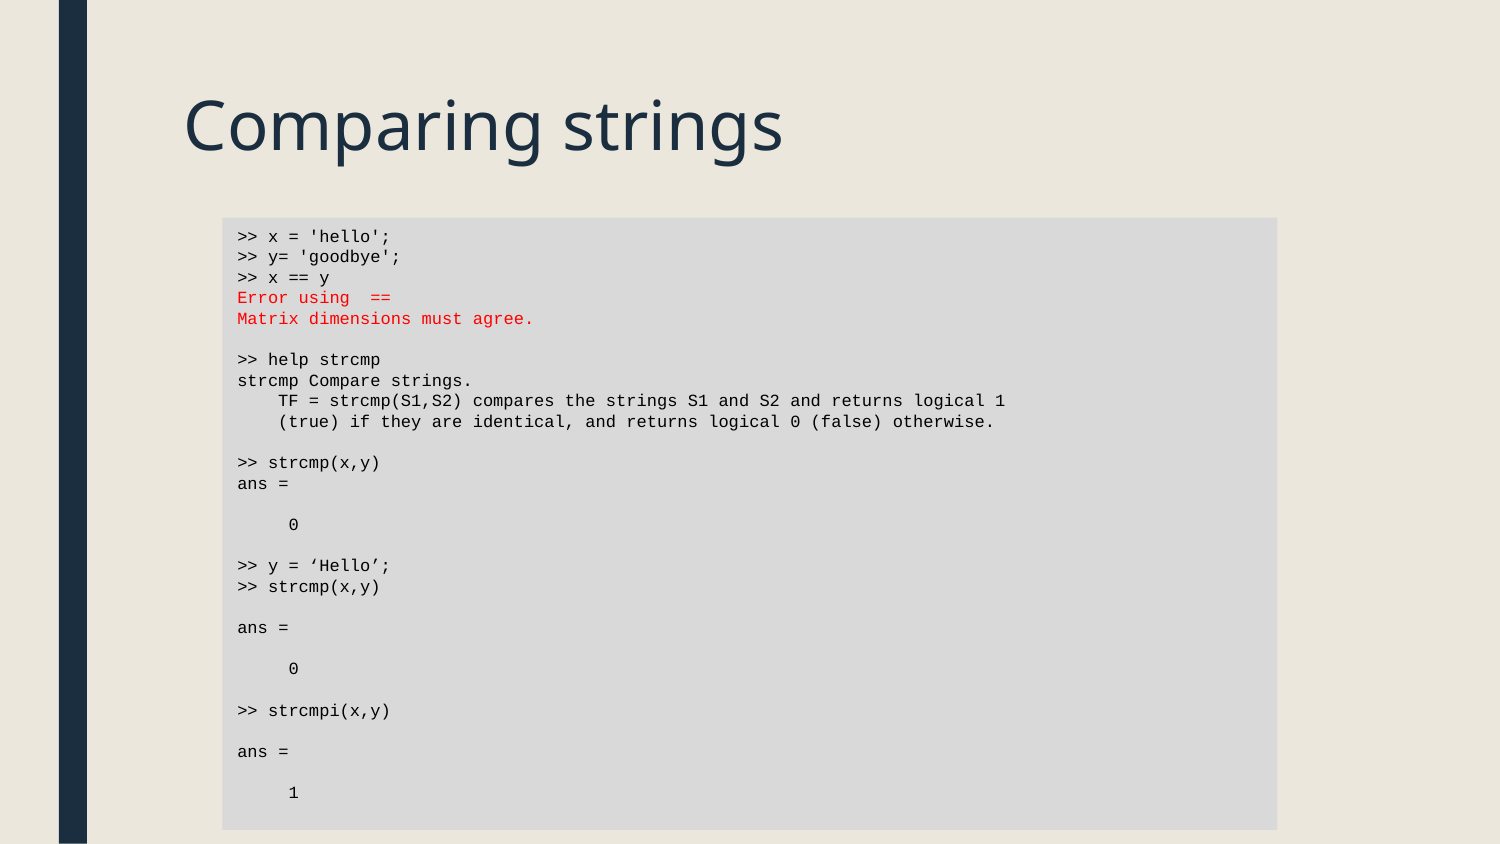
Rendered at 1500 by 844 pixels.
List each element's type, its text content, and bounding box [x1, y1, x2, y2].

text_box >> x = 'hello'; >> y= 'goodbye'; >> x == y Error using == Matrix dimensions must agree. >> help strcmp strcmp Compare strings. TF = strcmp(S1,S2) compares the strings S1 and S2 and returns logical 1 (true) if they are identical, and returns logical 0 (false) otherwise. >> strcmp(x,y) ans = 0 >> y = ‘Hello’; >> strcmp(x,y) ans = 0 >> strcmpi(x,y) ans = 1 [222, 217, 1278, 830]
title Comparing strings [168, 84, 1351, 268]
